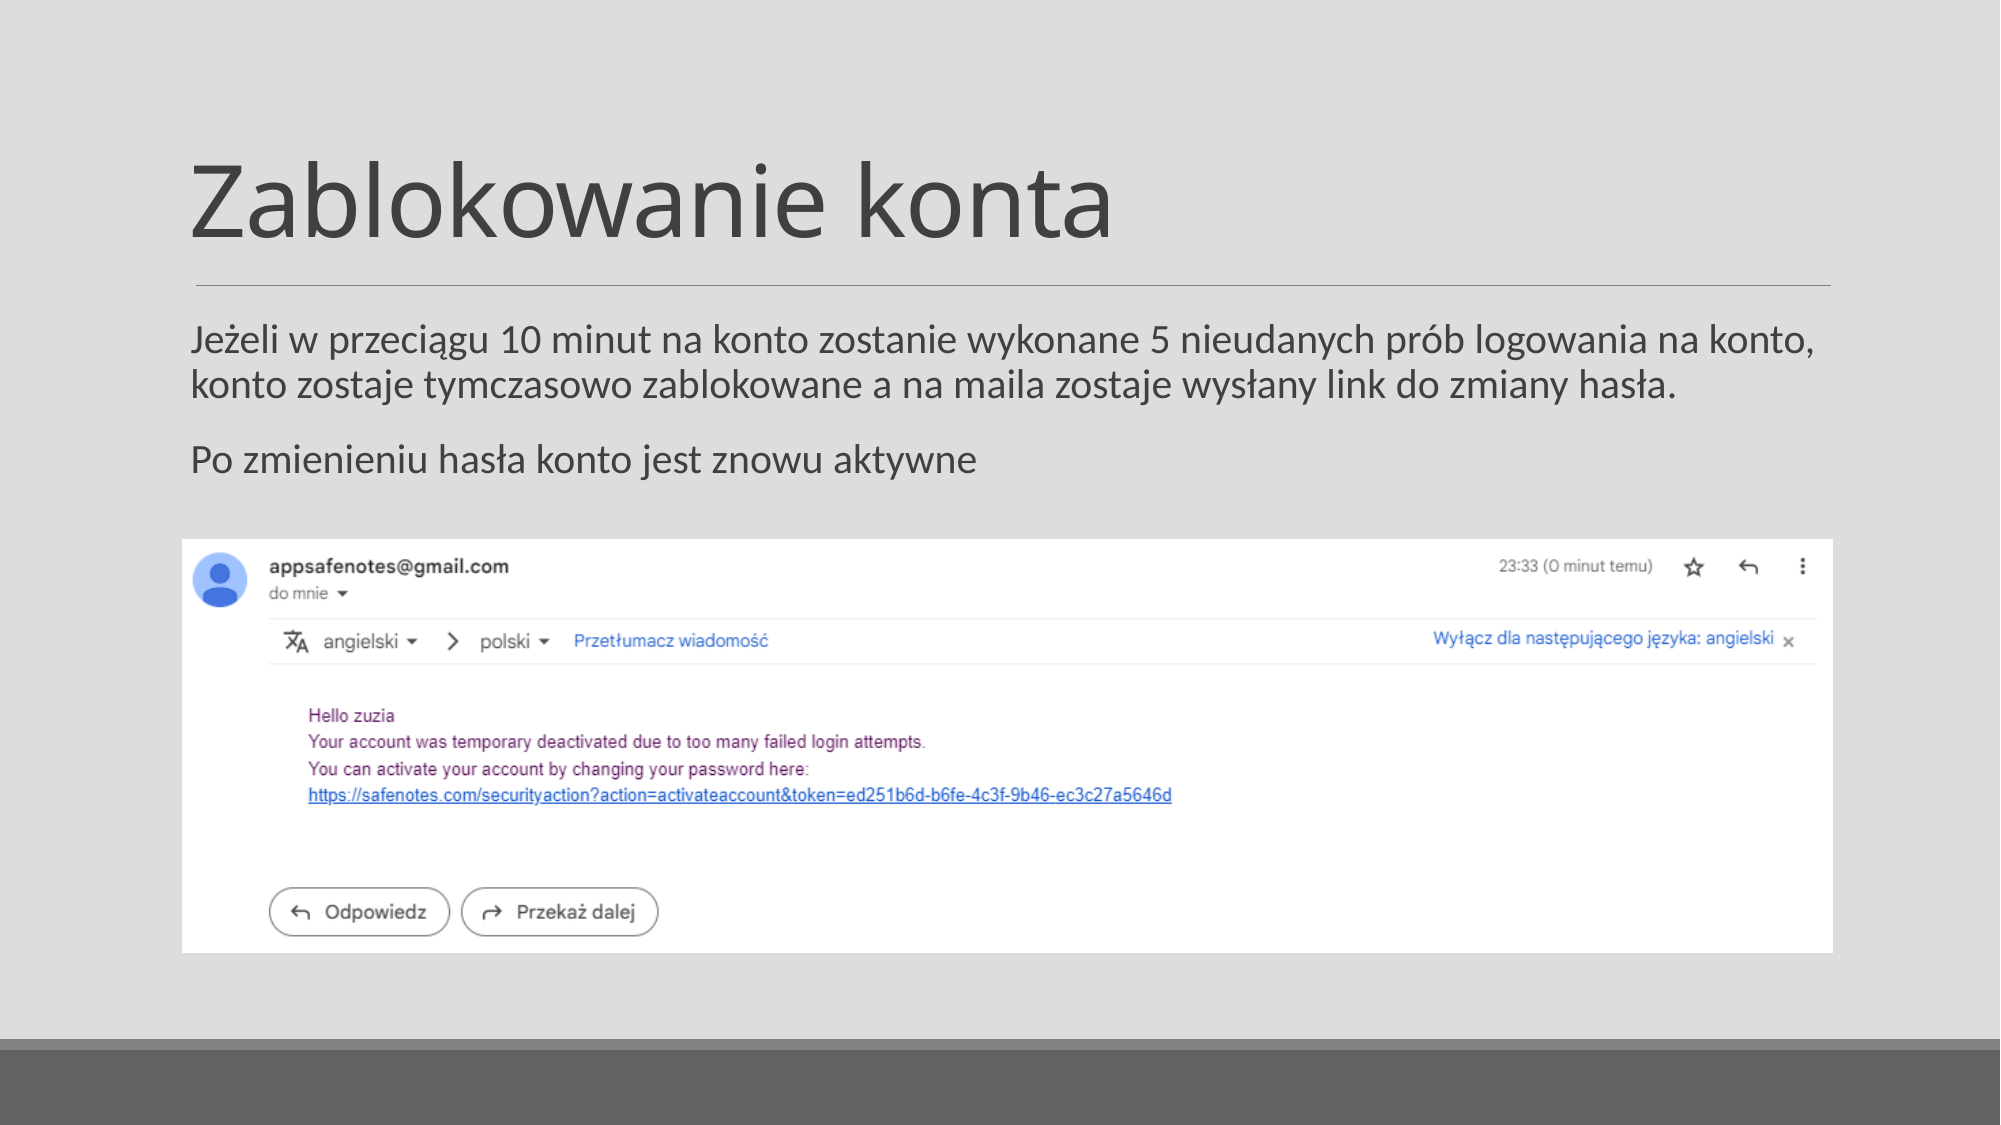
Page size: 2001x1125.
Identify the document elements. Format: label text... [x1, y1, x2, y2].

picture [182, 539, 1834, 953]
title Zablokowanie konta [174, 84, 1825, 266]
list Jeżeli w przeciągu 10 minut na konto zostanie wykonane 5 nieudanych prób logowania na konto, konto zostaje tymczasowo zablokowane a na maila zostaje wysłany link do zmiany hasła. Po zmienieniu hasła konto jest znowu aktywne [190, 310, 1825, 537]
